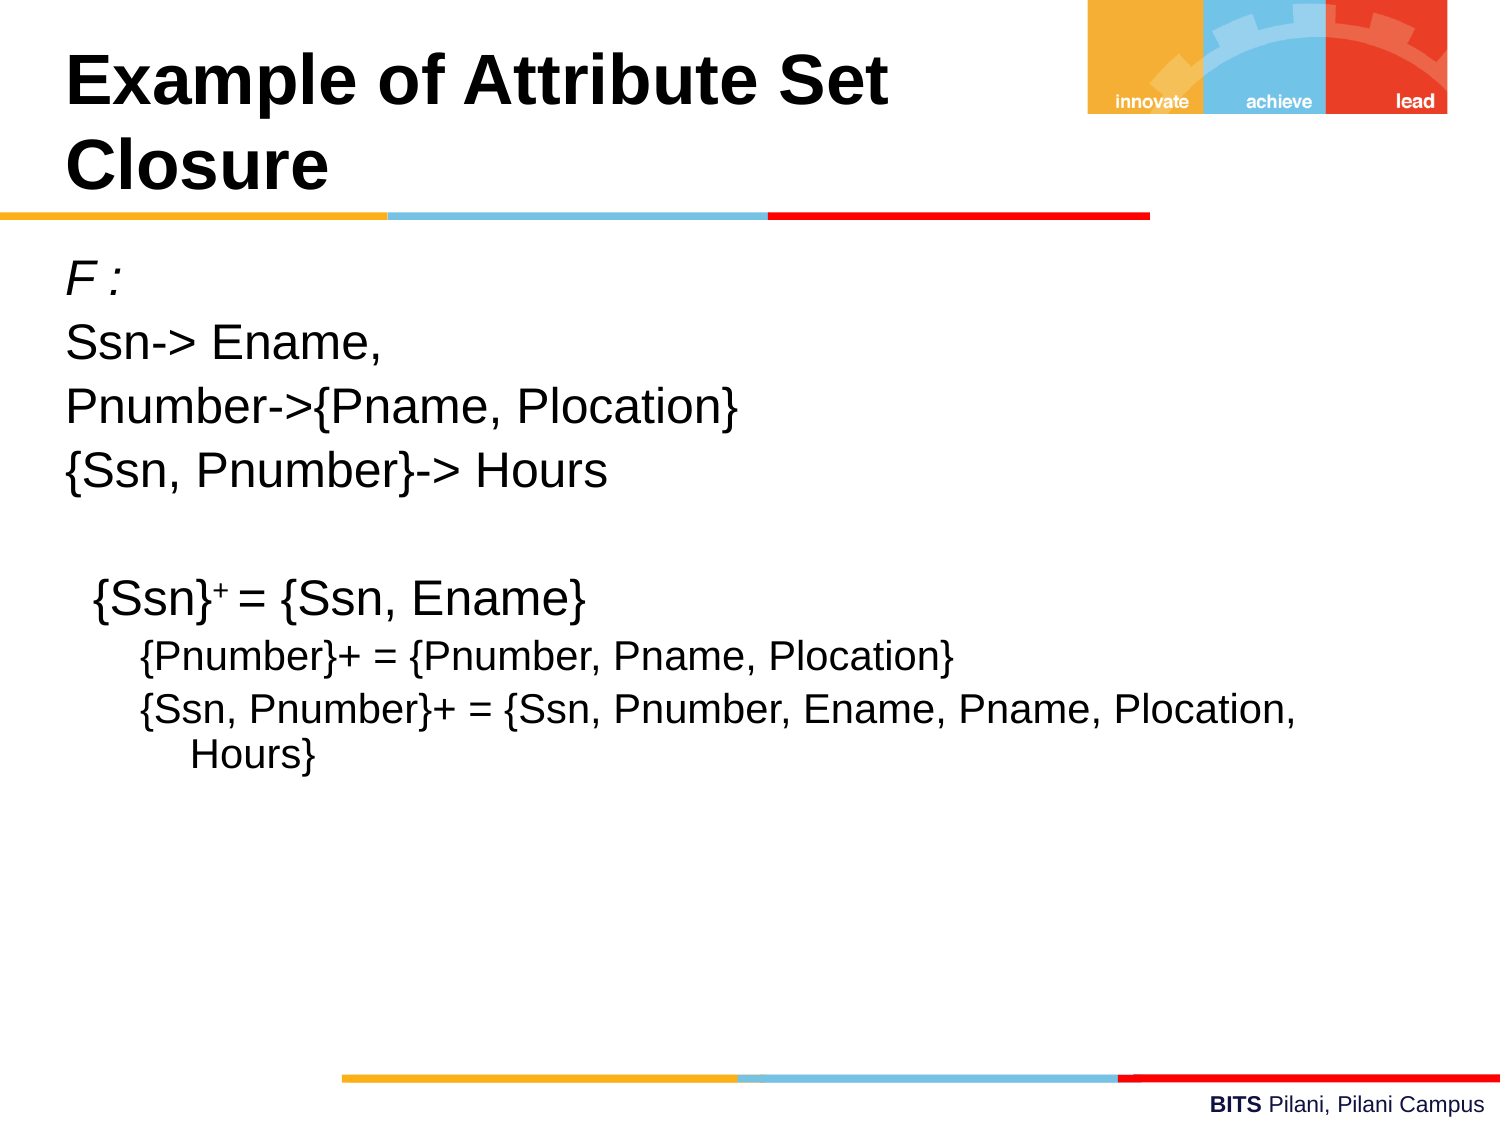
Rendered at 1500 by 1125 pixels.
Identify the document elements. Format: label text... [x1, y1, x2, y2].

list F : Ssn-> Ename, Pnumber->{Pname, Plocation} {Ssn, Pnumber}-> Hours {Ssn}+ = {Ssn, Ename} {Pnumber}+ = {Pnumber, Pname, Plocation} {Ssn, Pnumber}+ = {Ssn, Pnumber, Ename, Pname, Plocation, Hours} [50, 245, 1400, 988]
picture [1087, 0, 1448, 114]
list Example of Attribute Set Closure [50, 24, 1088, 213]
